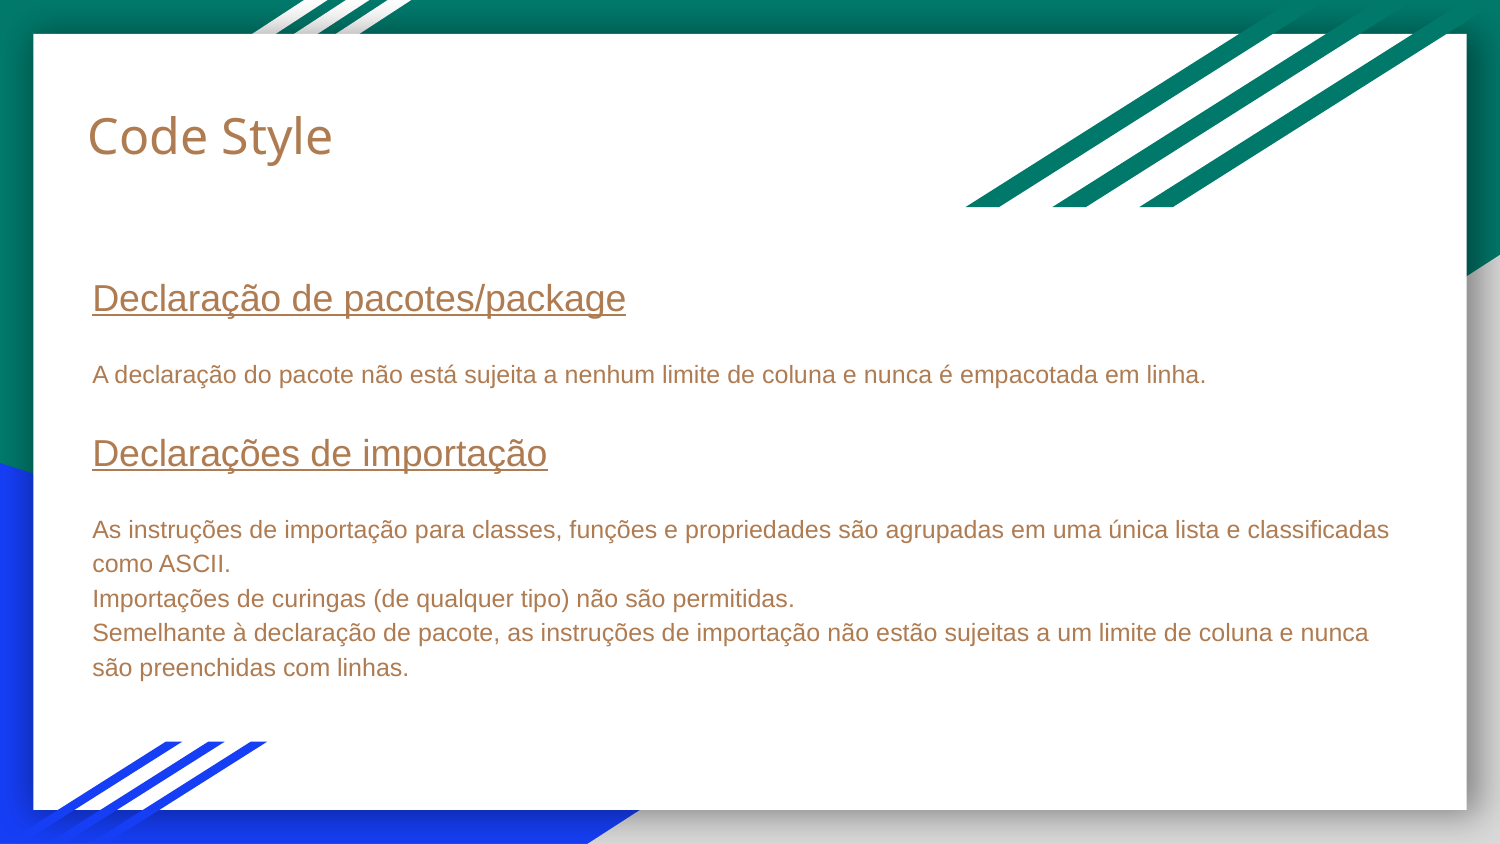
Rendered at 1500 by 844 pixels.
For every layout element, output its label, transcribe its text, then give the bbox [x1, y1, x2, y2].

text_box Declaração de pacotes/package A declaração do pacote não está sujeita a nenhum limite de coluna e nunca é empacotada em linha. Declarações de importação As instruções de importação para classes, funções e propriedades são agrupadas em uma única lista e classificadas como ASCII. Importações de curingas (de qualquer tipo) não são permitidas. Semelhante à declaração de pacote, as instruções de importação não estão sujeitas a um limite de coluna e nunca são preenchidas com linhas. [77, 252, 1431, 684]
title Code Style [72, 68, 930, 200]
